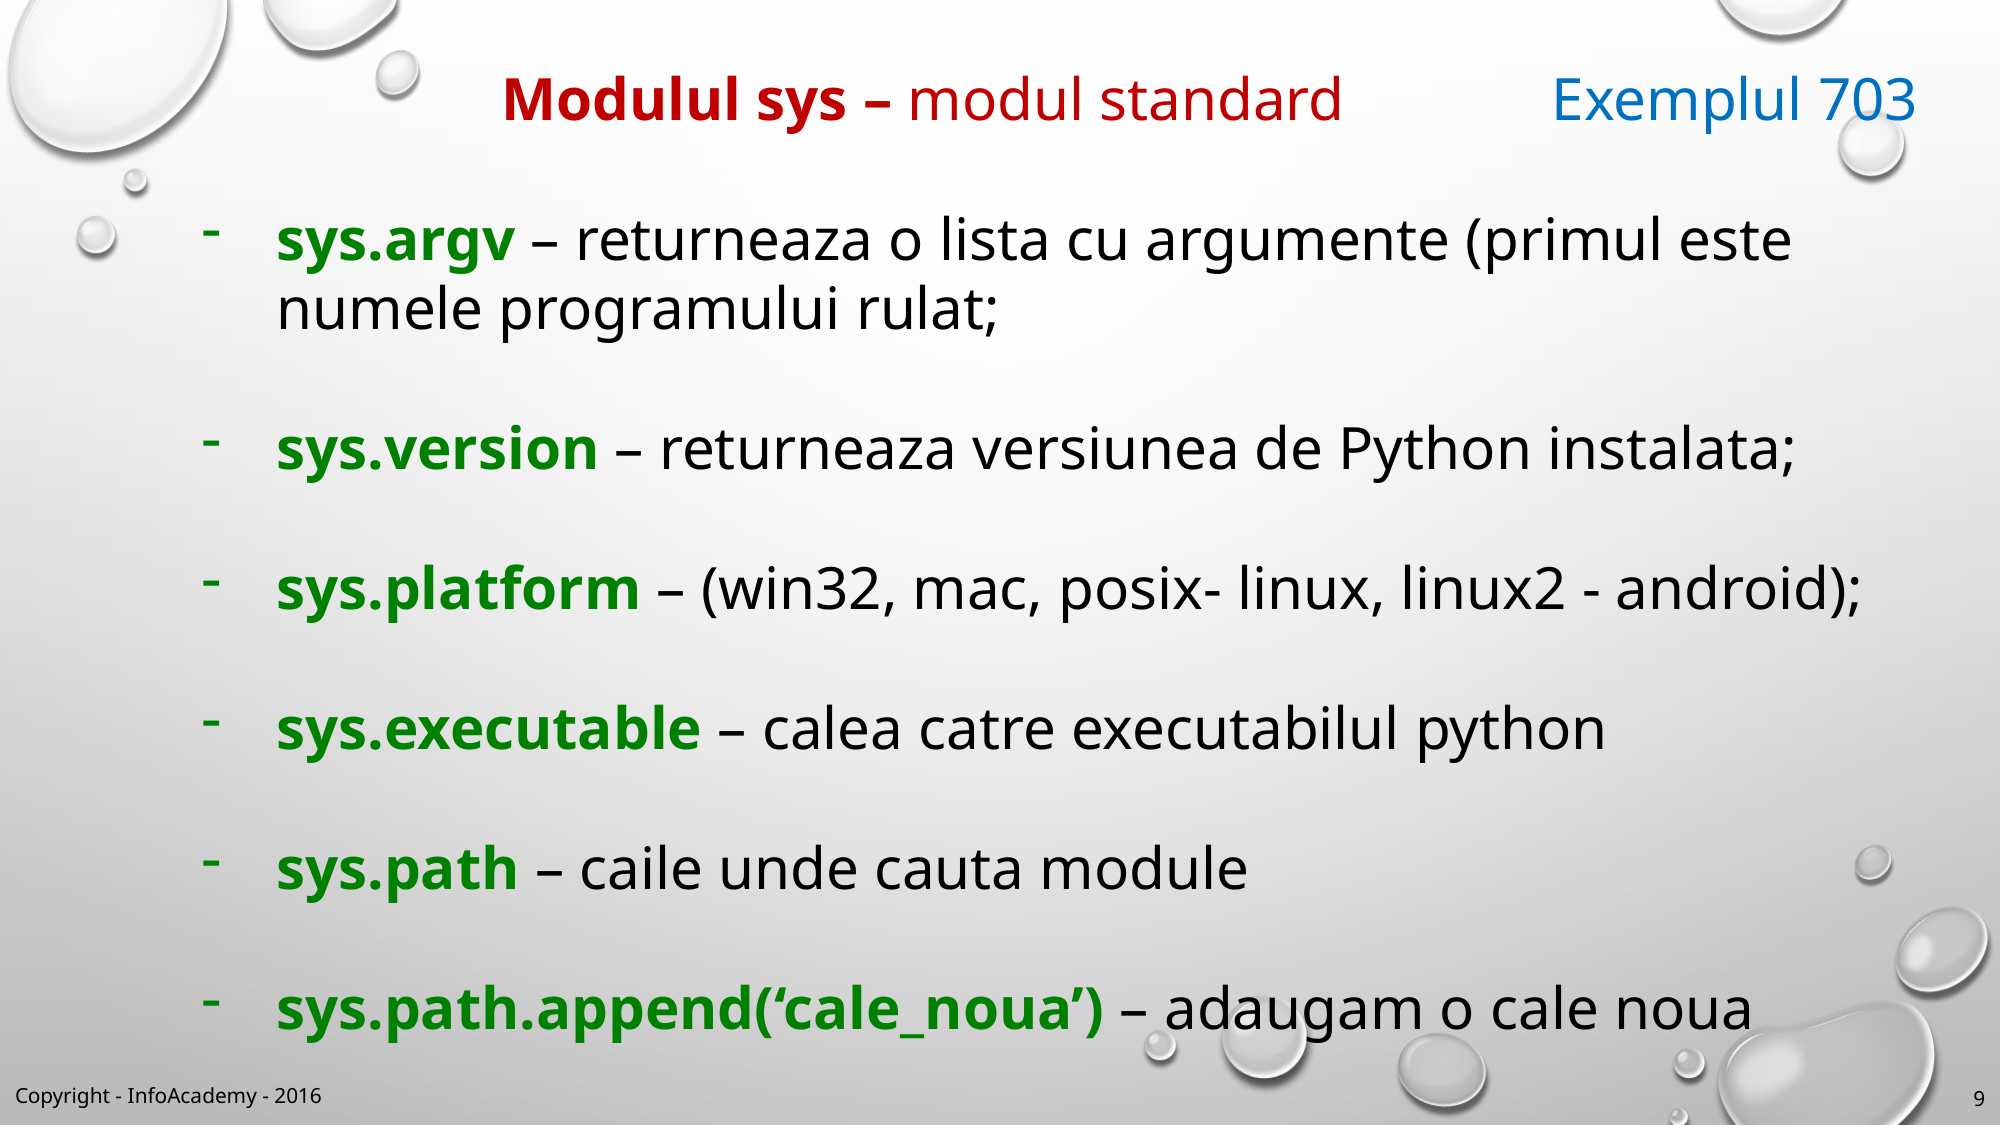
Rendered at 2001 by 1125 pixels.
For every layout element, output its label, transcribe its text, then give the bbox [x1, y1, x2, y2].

text_box Modulul sys – modul standard Exemplul 703 sys.argv – returneaza o lista cu argumente (primul este numele programului rulat; sys.version – returneaza versiunea de Python instalata; sys.platform – (win32, mac, posix- linux, linux2 - android); sys.executable – calea catre executabilul python sys.path – caile unde cauta module sys.path.append(‘cale_noua’) – adaugam o cale noua [186, 54, 1981, 1049]
picture [0, 0, 2000, 1125]
slide_number 9 [1874, 1069, 2000, 1125]
footer Copyright - InfoAcademy - 2016 [0, 1065, 1095, 1125]
